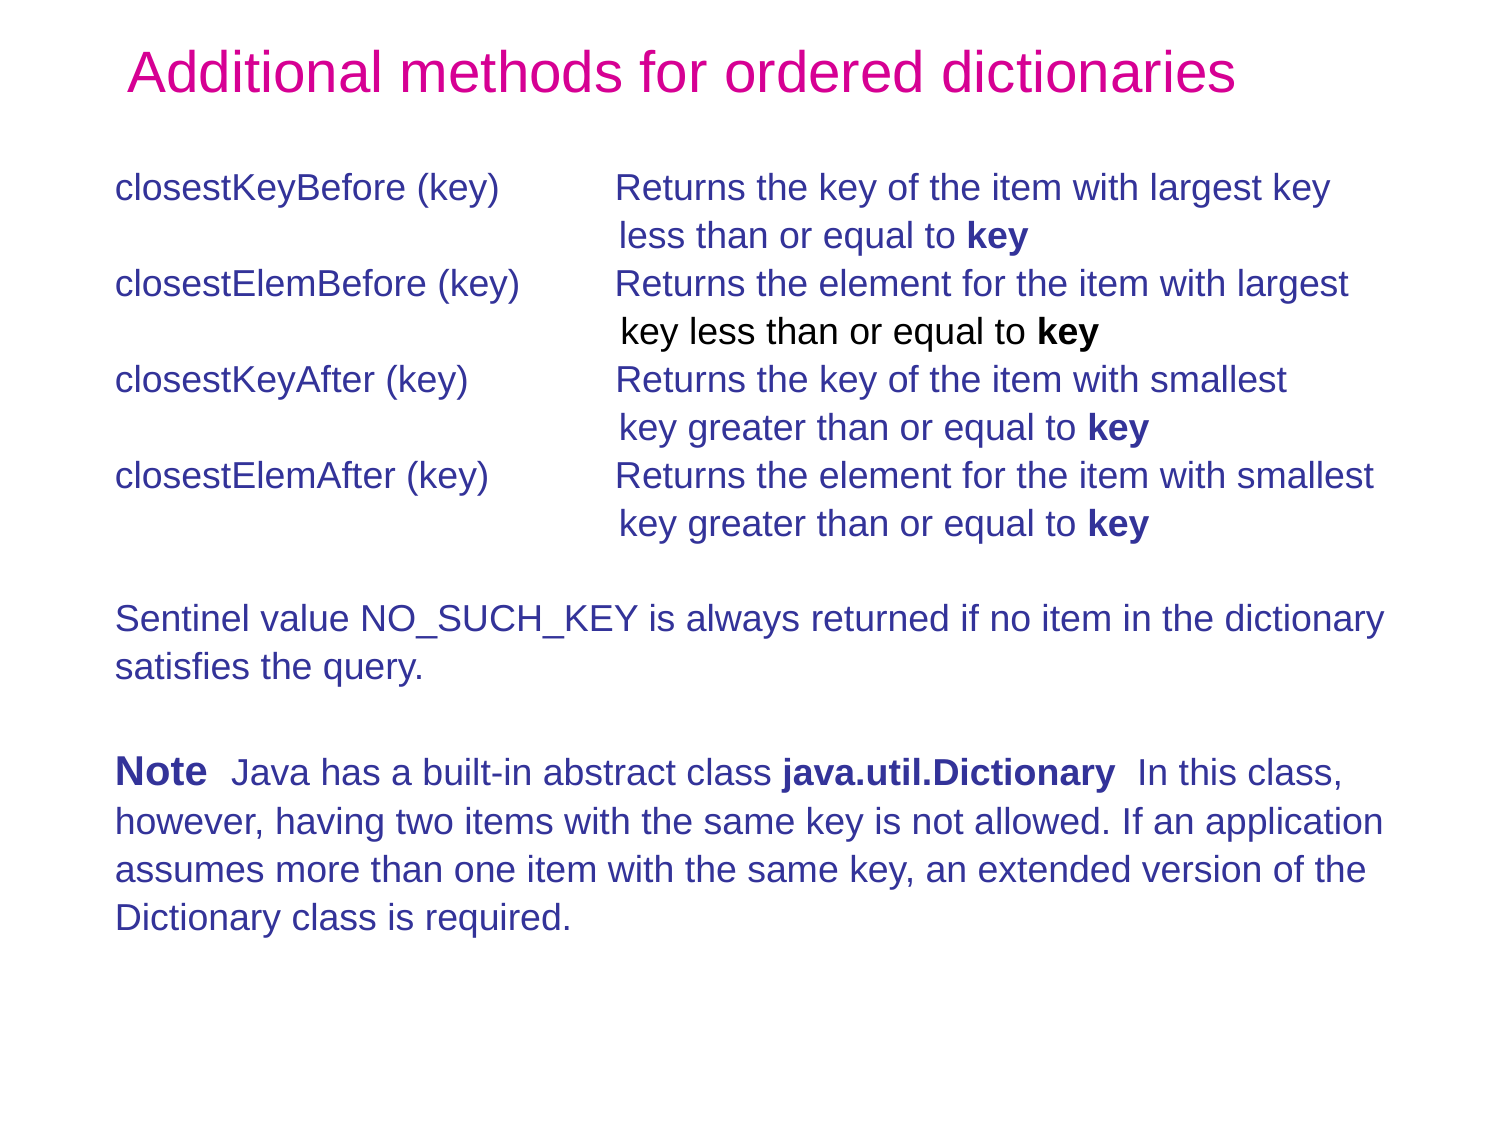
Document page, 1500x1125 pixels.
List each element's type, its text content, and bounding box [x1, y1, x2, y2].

title Additional methods for ordered dictionaries [112, 12, 1438, 112]
list closestKeyBefore (key) Returns the key of the item with largest key less than or equal to key closestElemBefore (key) Returns the element for the item with largest key less than or equal to key closestKeyAfter (key) Returns the key of the item with smallest key greater than or equal to key closestElemAfter (key) Returns the element for the item with smallest key greater than or equal to key Sentinel value NO_SUCH_KEY is always returned if no item in the dictionary satisfies the query. Note Java has a built-in abstract class java.util.Dictionary In this class, however, having two items with the same key is not allowed. If an application assumes more than one item with the same key, an extended version of the Dictionary class is required. [99, 112, 1438, 1013]
